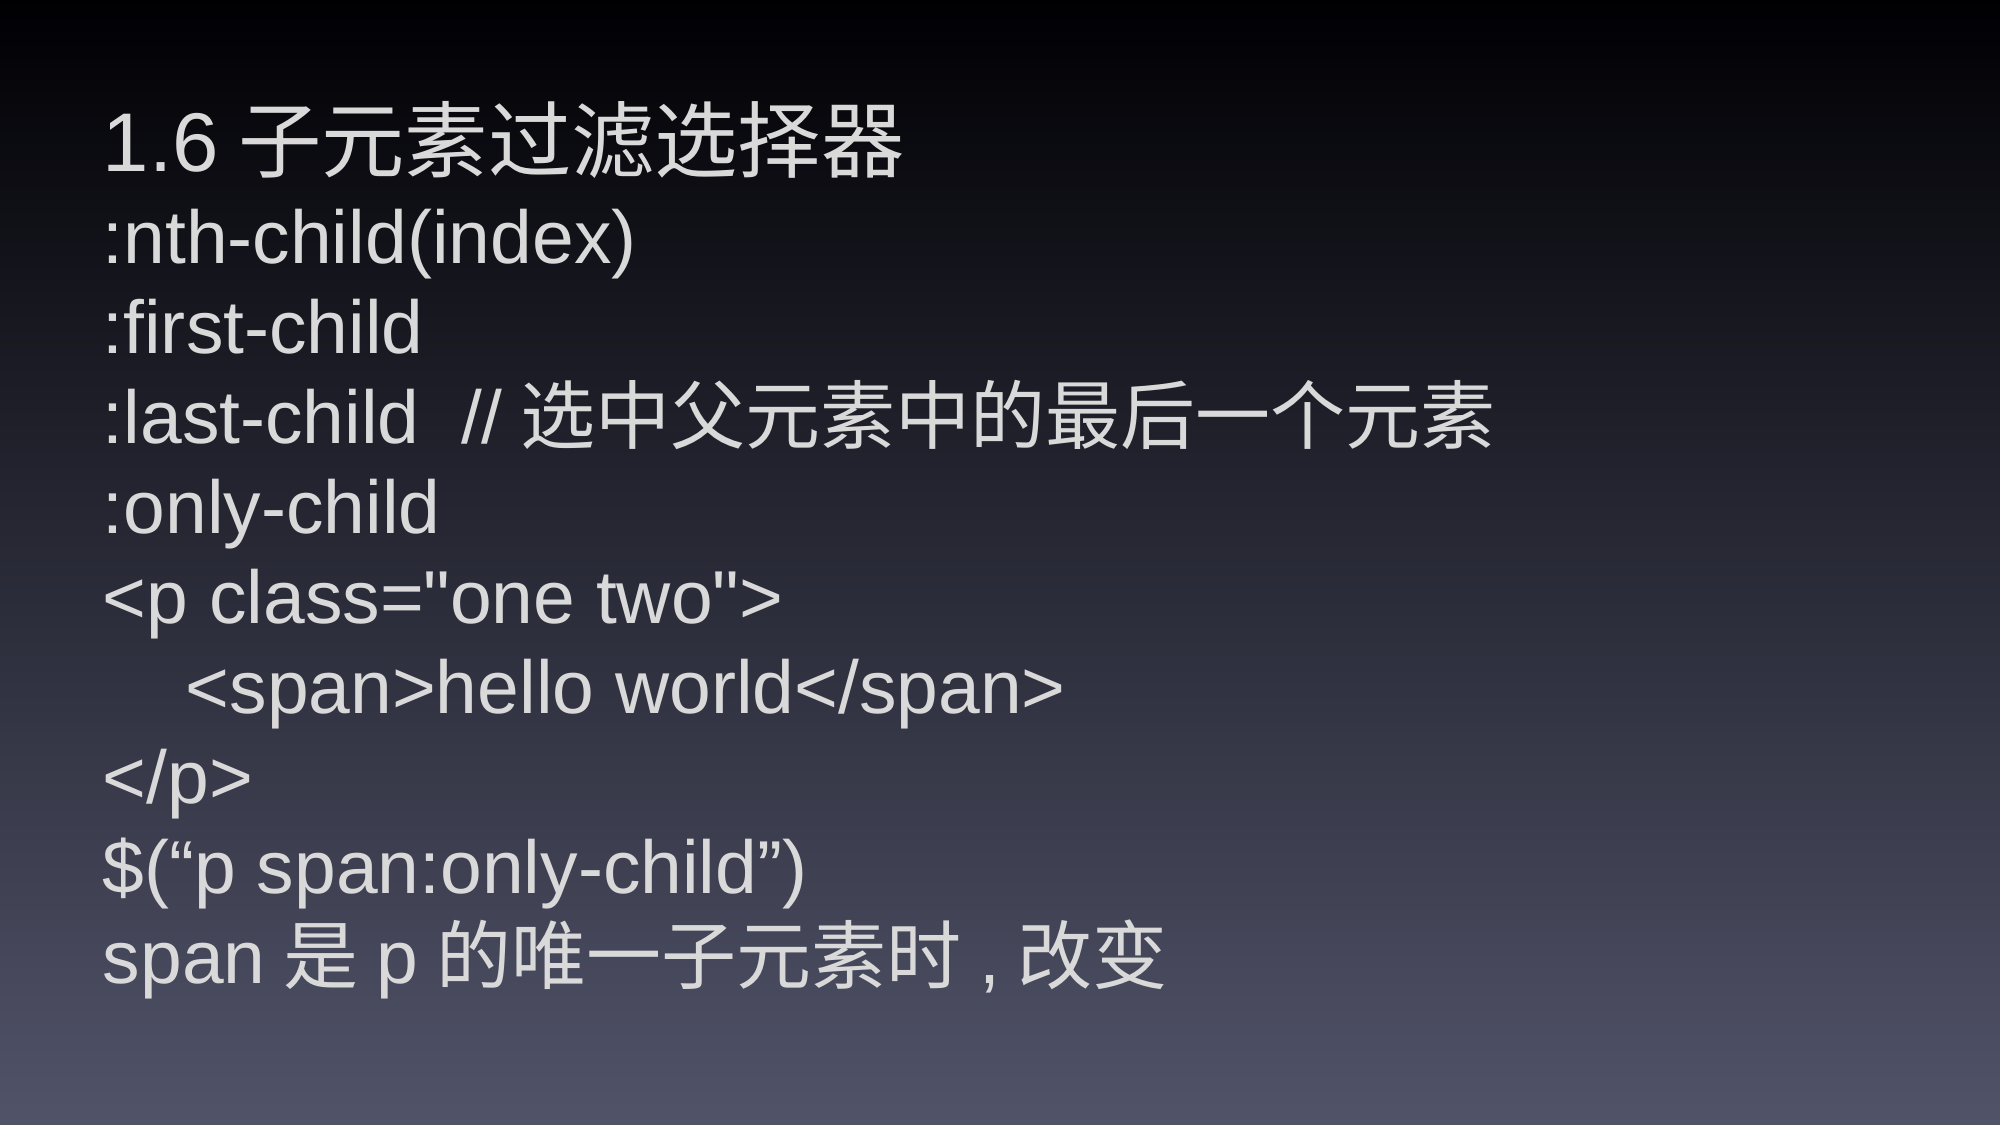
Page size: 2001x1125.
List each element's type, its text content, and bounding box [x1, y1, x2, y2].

text_box 1.6子元素过滤选择器 :nth-child(index) :first-child :last-child //选中父元素中的最后一个元素 :only-child <p class="one two"> <span>hello world</span> </p> $(“p span:only-child”) span是p的唯一子元素时,改变 [87, 80, 1912, 1089]
